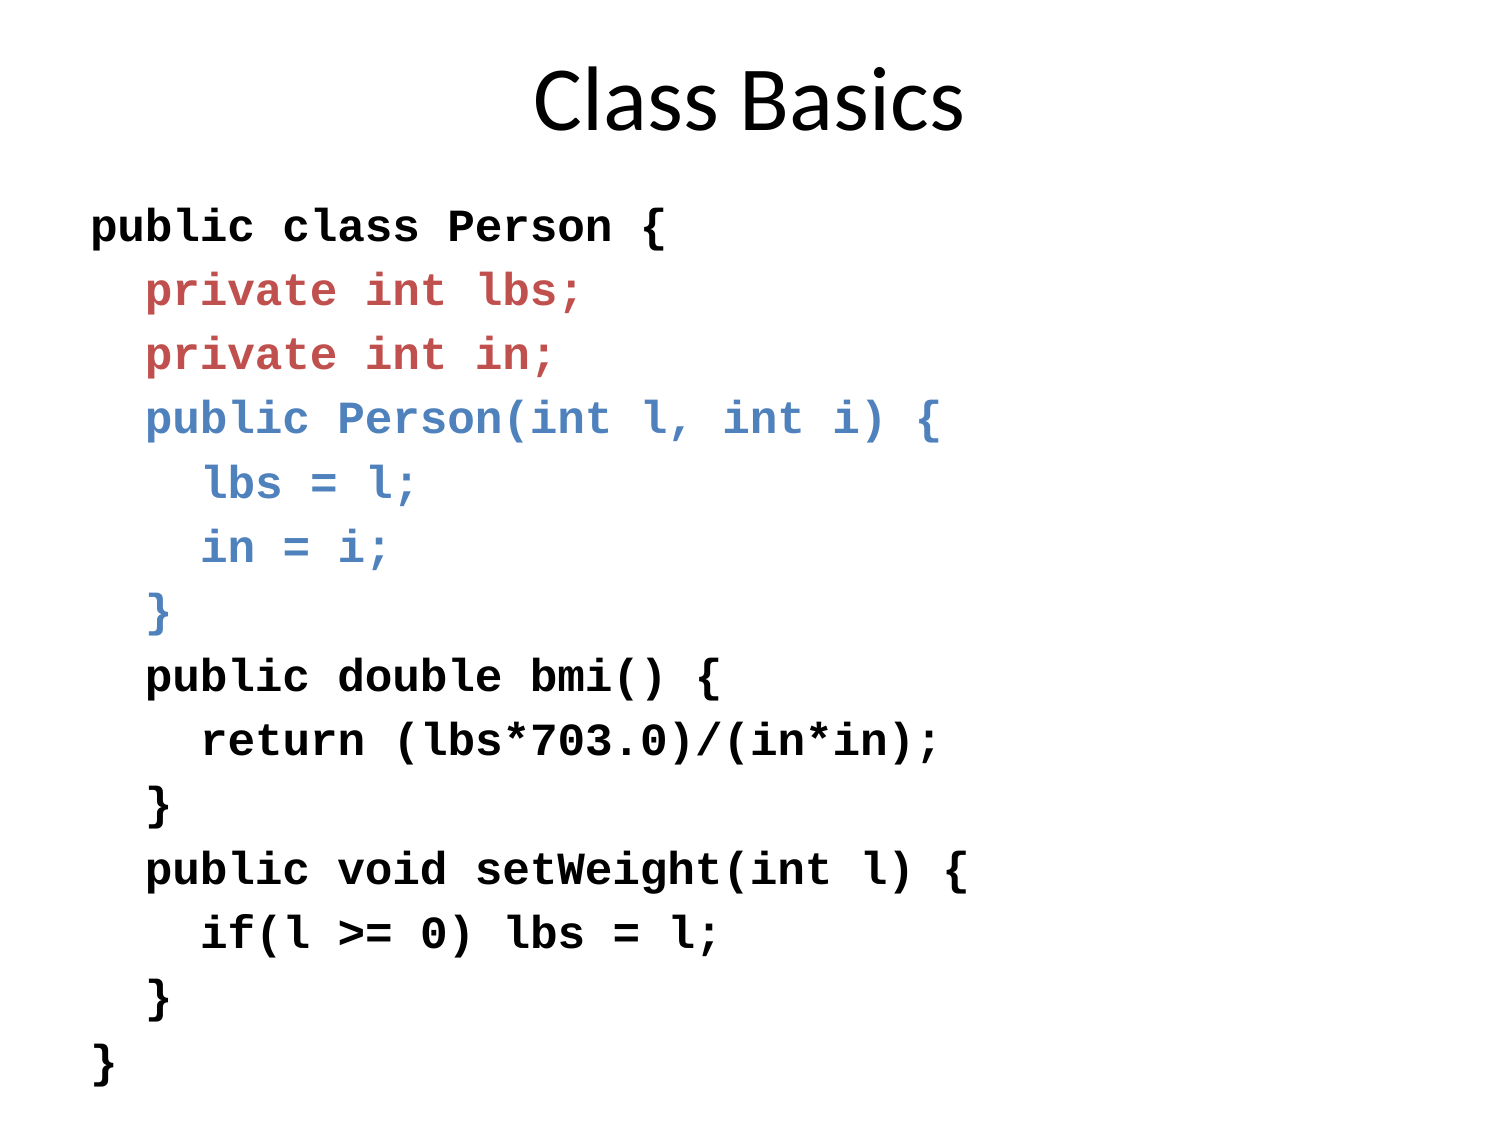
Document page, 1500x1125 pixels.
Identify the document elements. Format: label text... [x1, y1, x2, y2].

title Class Basics [75, 0, 1425, 187]
list public class Person { private int lbs; private int in; public Person(int l, int i) { lbs = l; in = i; } public double bmi() { return (lbs*703.0)/(in*in); } public void setWeight(int l) { if(l >= 0) lbs = l; } } [75, 187, 1425, 1100]
